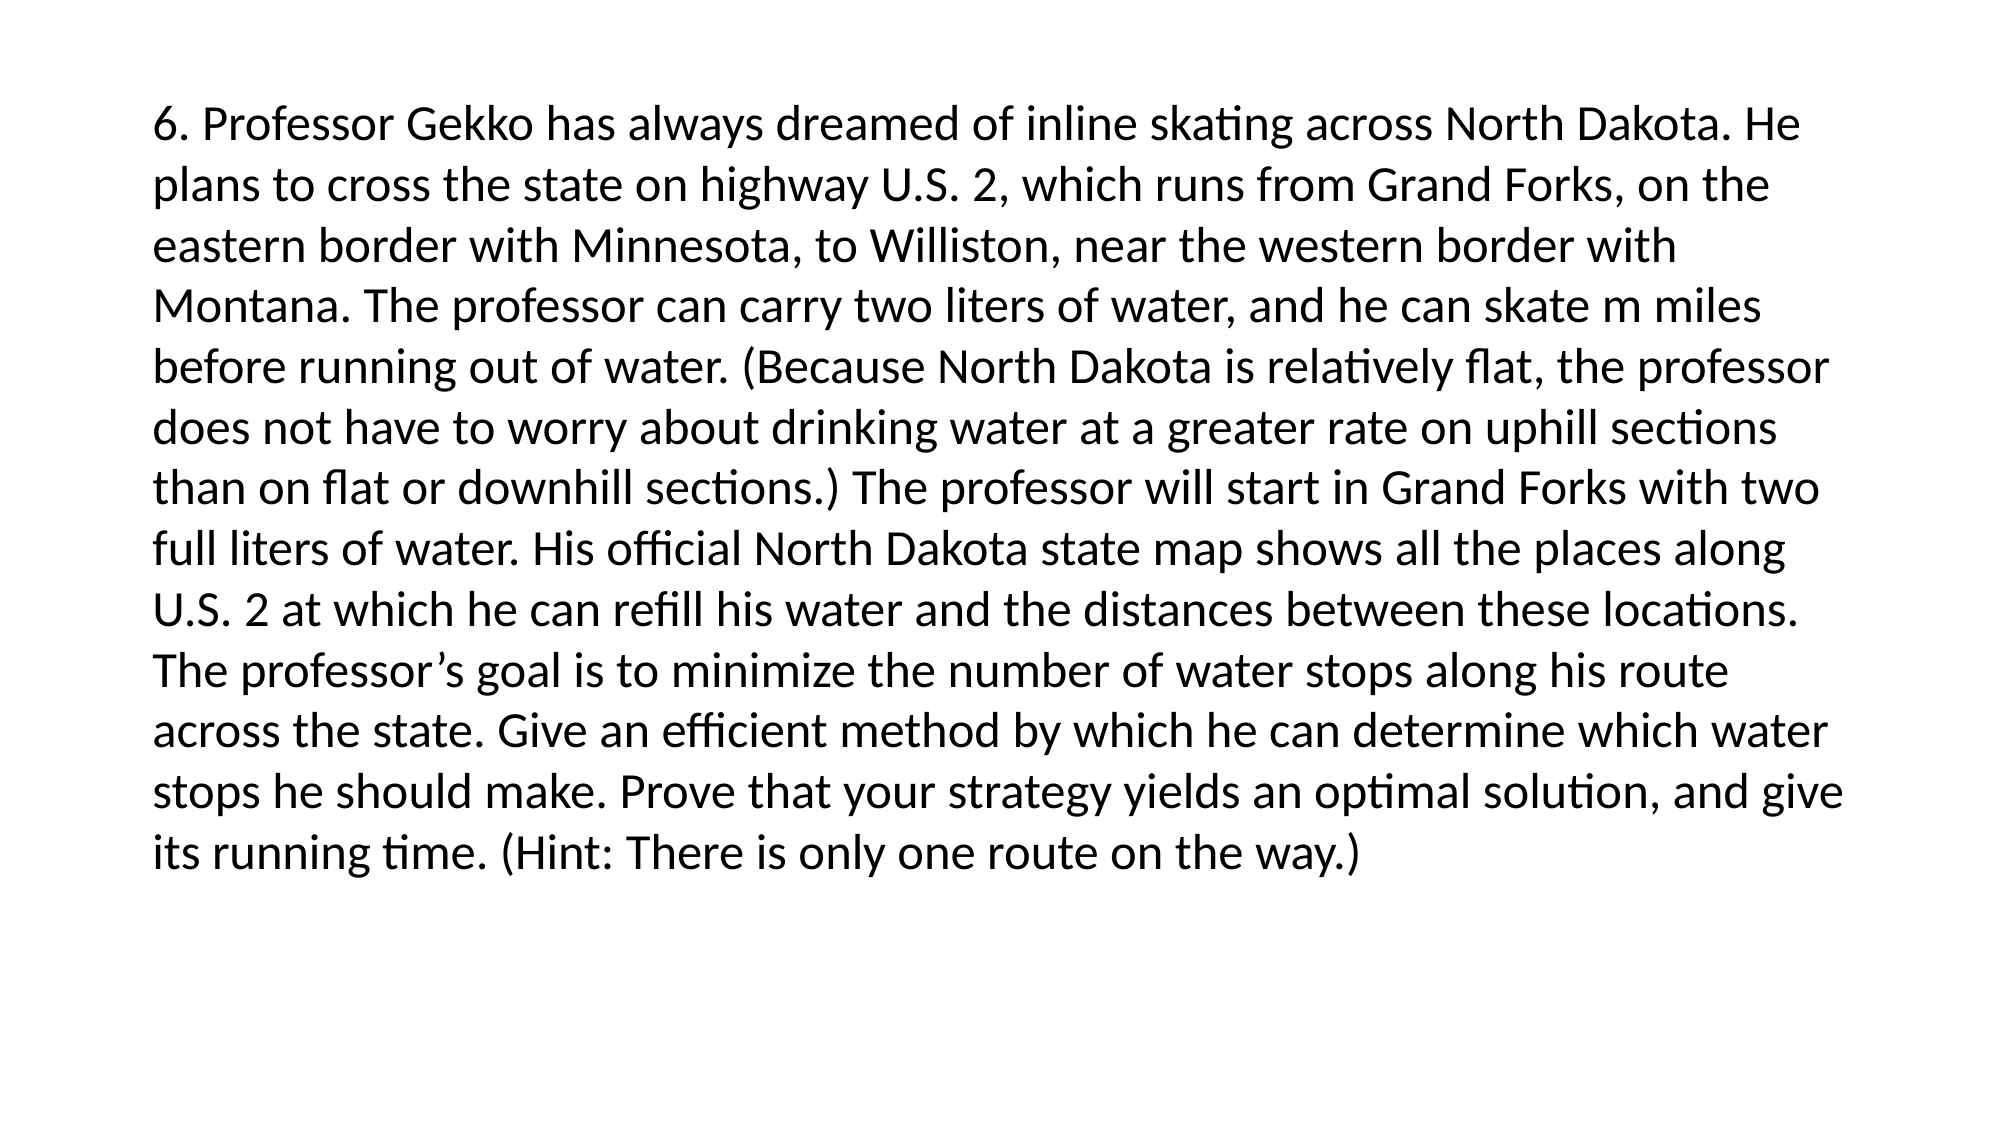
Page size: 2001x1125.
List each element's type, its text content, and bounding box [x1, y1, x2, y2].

list 6. Professor Gekko has always dreamed of inline skating across North Dakota. He plans to cross the state on highway U.S. 2, which runs from Grand Forks, on the eastern border with Minnesota, to Williston, near the western border with Montana. The professor can carry two liters of water, and he can skate m miles before running out of water. (Because North Dakota is relatively flat, the professor does not have to worry about drinking water at a greater rate on uphill sections than on flat or downhill sections.) The professor will start in Grand Forks with two full liters of water. His official North Dakota state map shows all the places along U.S. 2 at which he can refill his water and the distances between these locations. The professor’s goal is to minimize the number of water stops along his route across the state. Give an efficient method by which he can determine which water stops he should make. Prove that your strategy yields an optimal solution, and give its running time. (Hint: There is only one route on the way.) [137, 82, 1863, 892]
